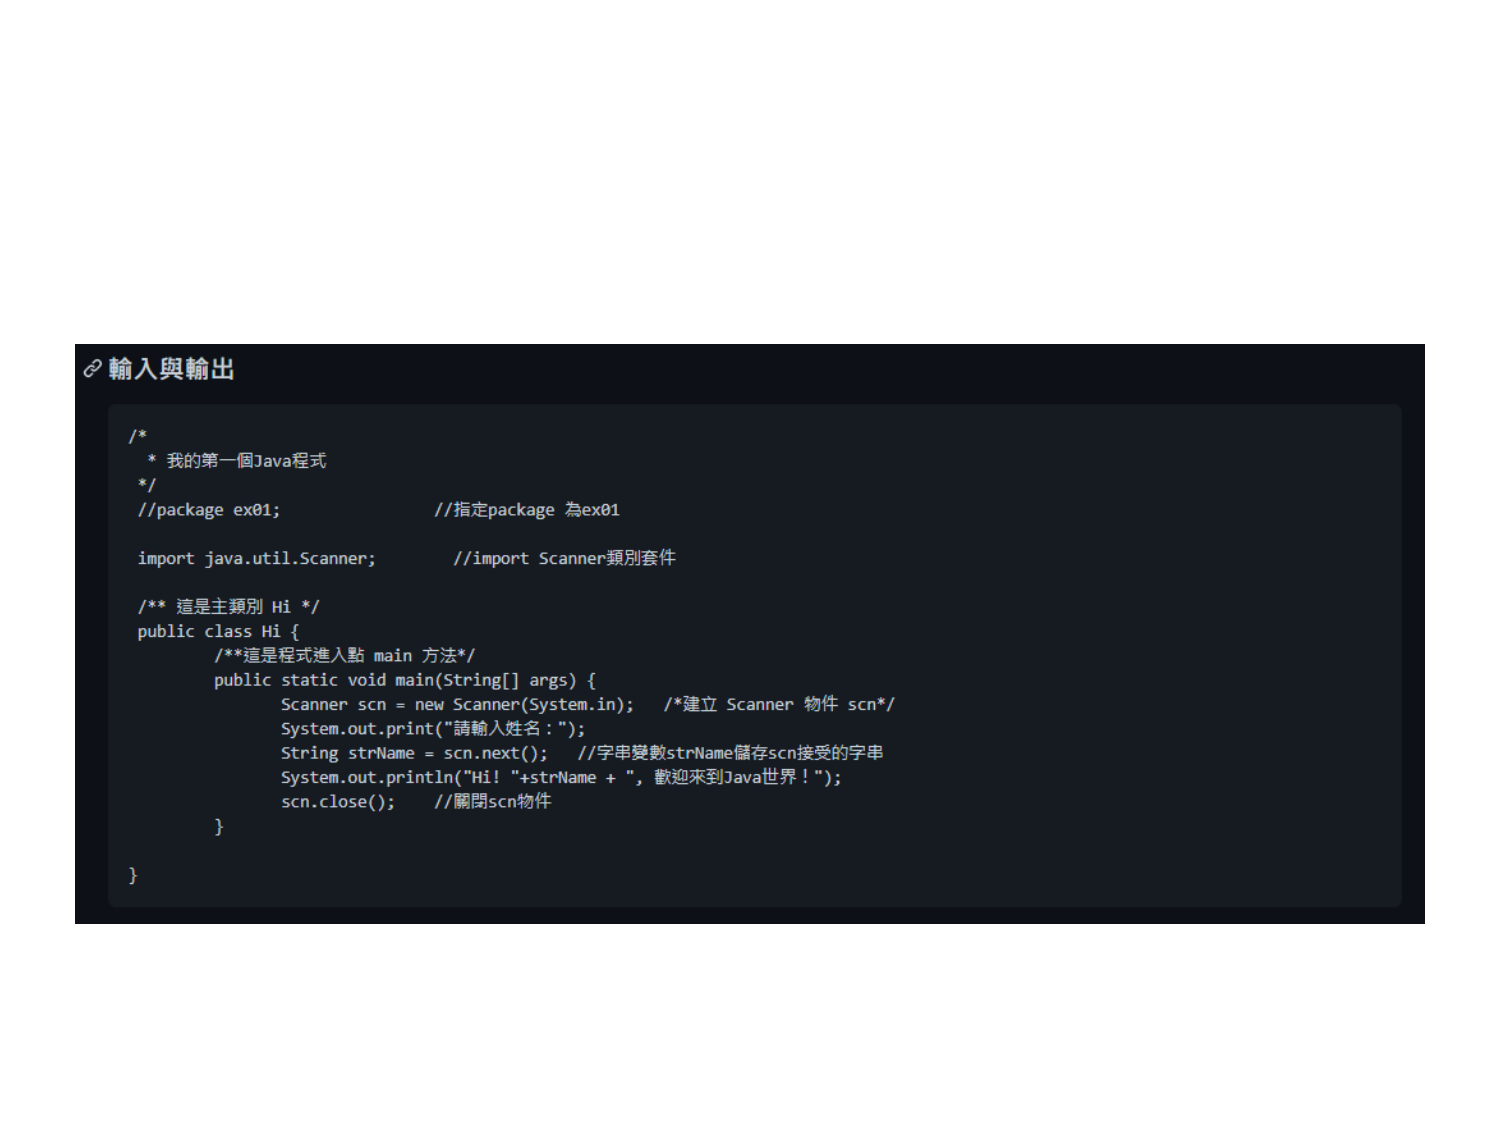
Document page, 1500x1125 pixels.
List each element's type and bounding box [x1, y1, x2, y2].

list [74, 343, 1426, 924]
